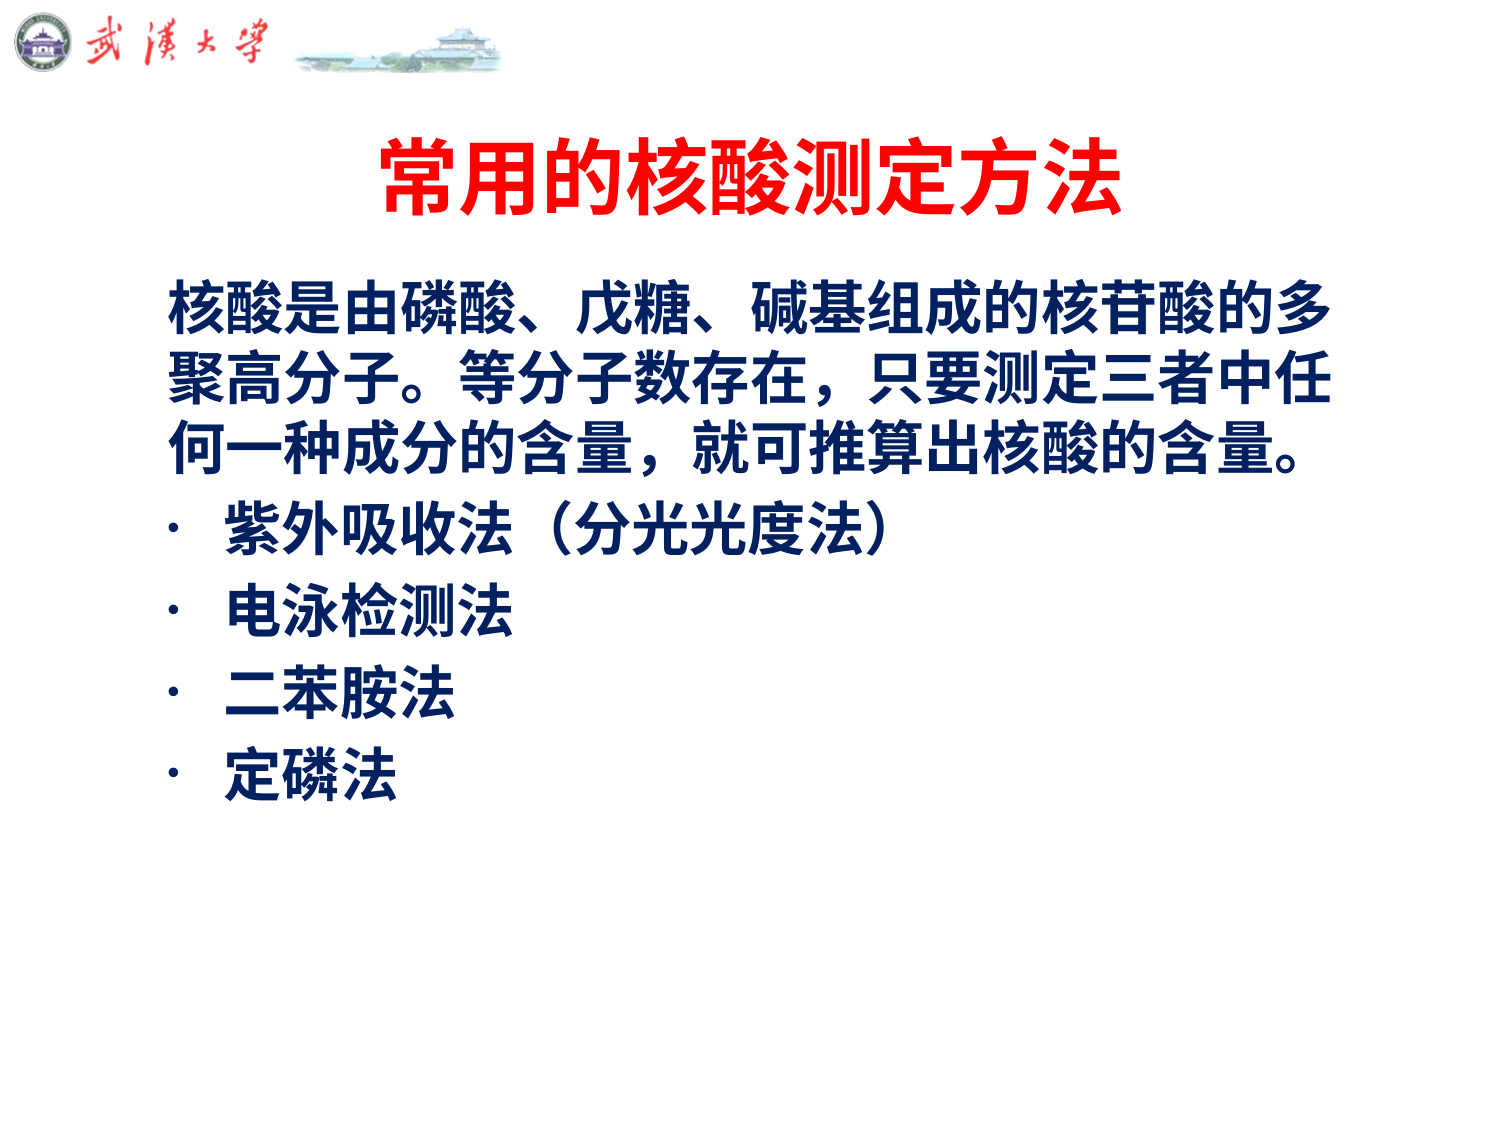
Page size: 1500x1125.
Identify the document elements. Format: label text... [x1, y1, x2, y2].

title 常用的核酸测定方法 [74, 44, 1426, 233]
list 核酸是由磷酸、戊糖、碱基组成的核苷酸的多聚高分子。等分子数存在，只要测定三者中任何一种成分的含量，就可推算出核酸的含量。 紫外吸收法（分光光度法） 电泳检测法 二苯胺法 定磷法 [152, 270, 1389, 1014]
